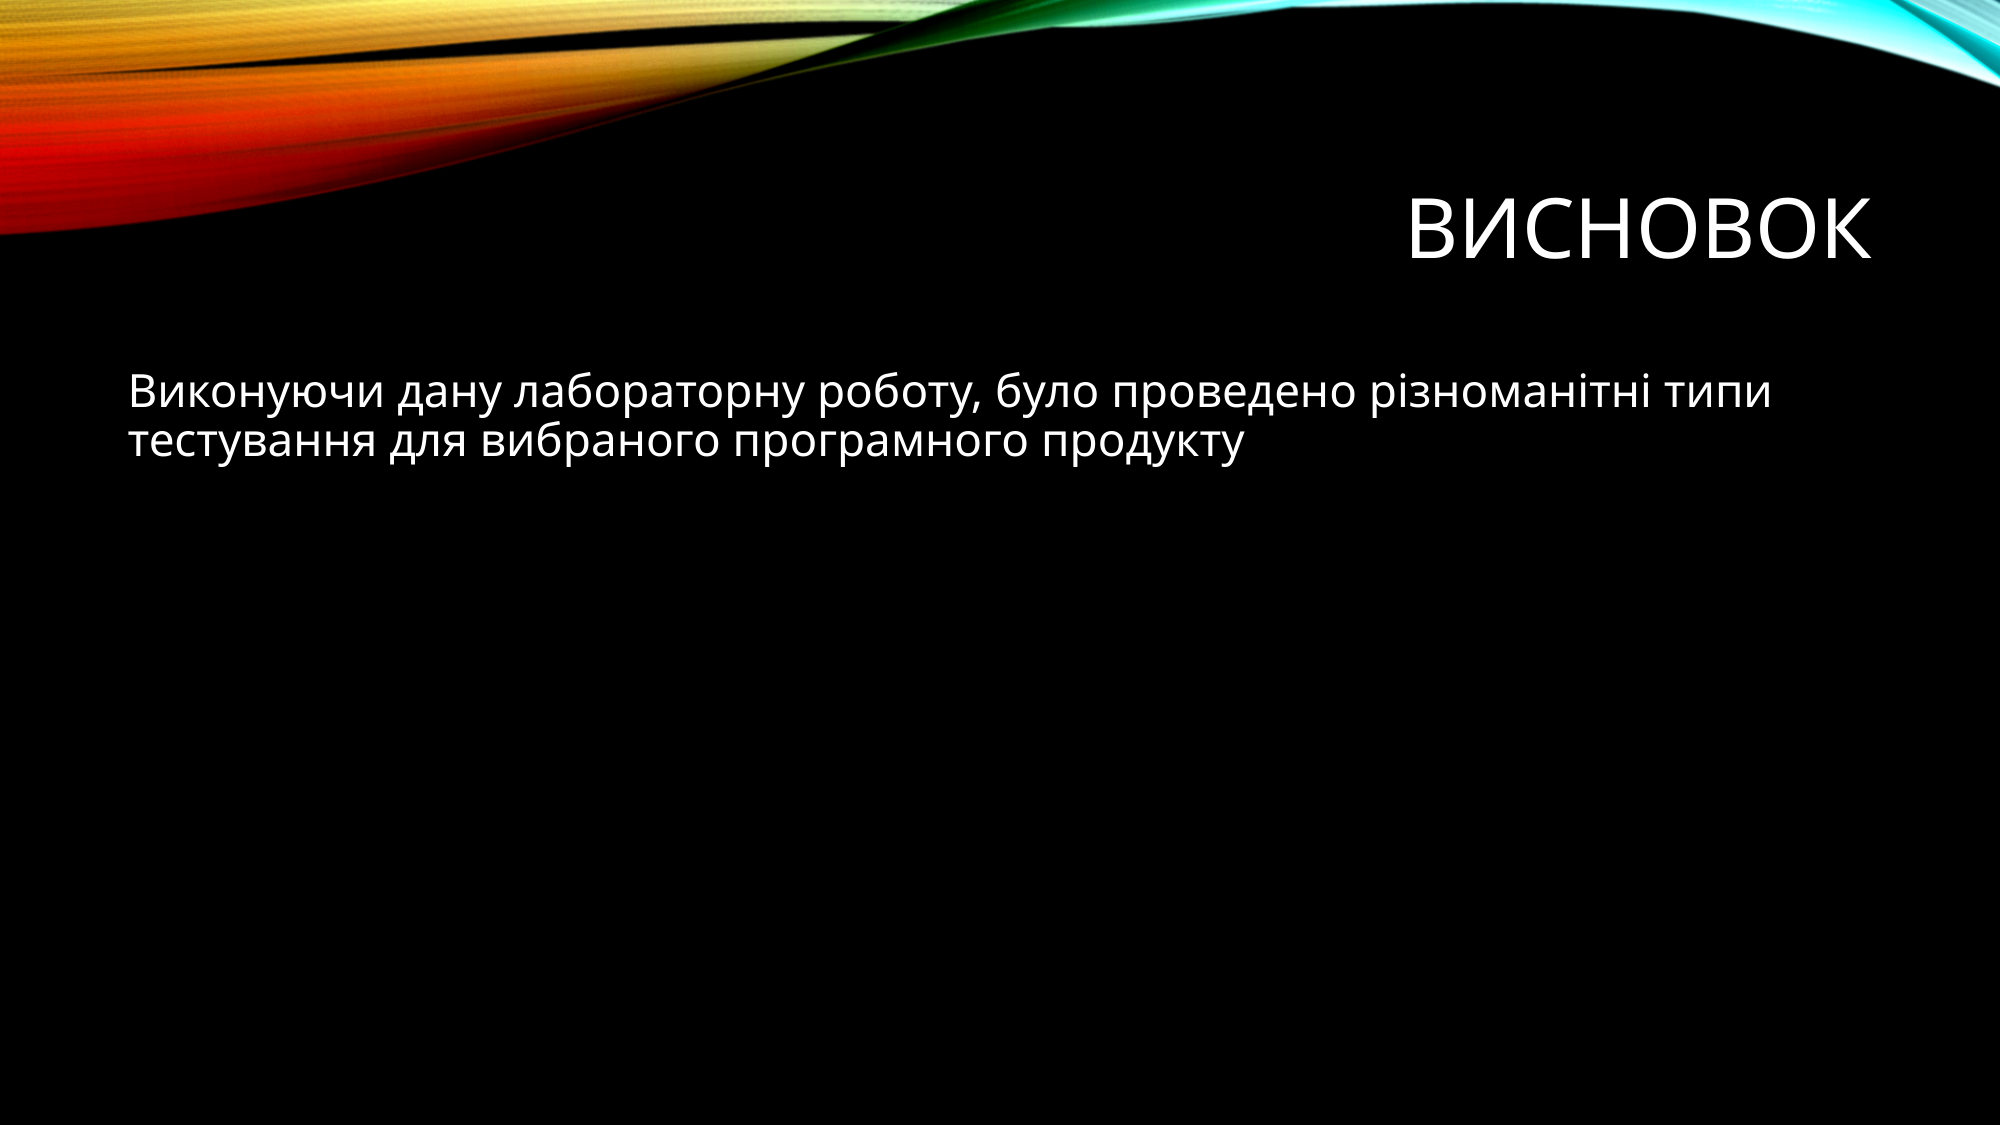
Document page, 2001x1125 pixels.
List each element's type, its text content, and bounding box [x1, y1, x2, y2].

title Висновок [474, 125, 1888, 338]
picture [0, 0, 2000, 237]
list Виконуючи дану лабораторну роботу, було проведено різноманітні типи тестування для вибраного програмного продукту [112, 360, 1888, 1021]
